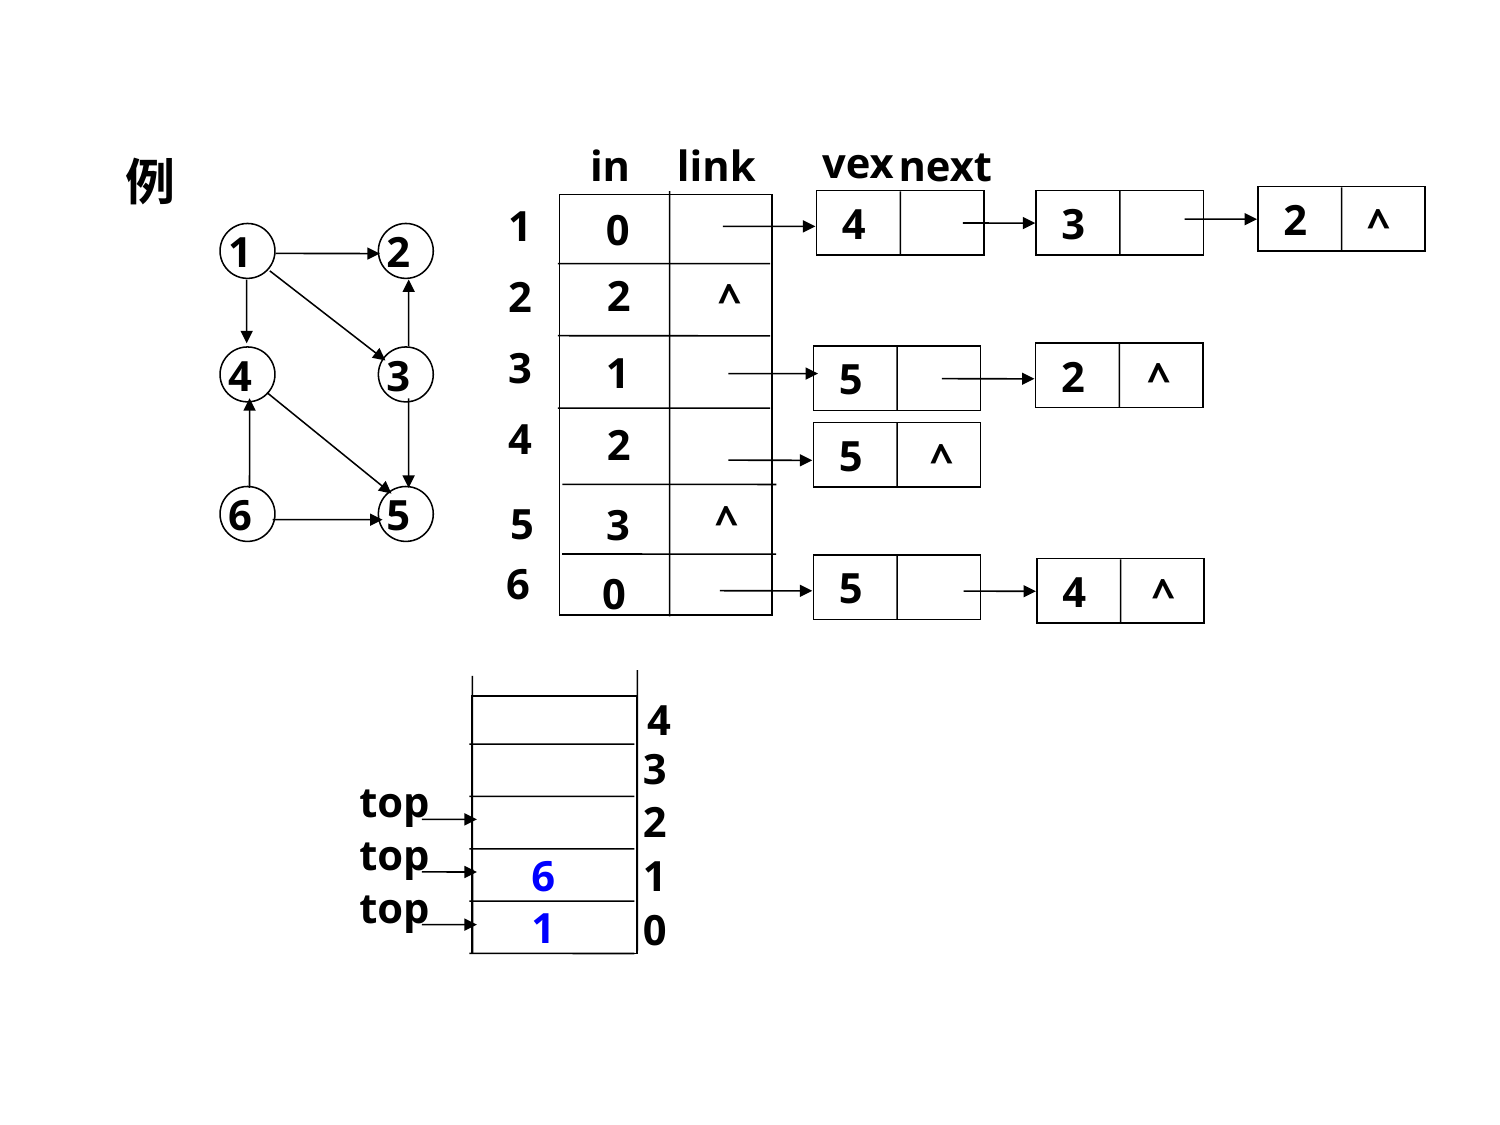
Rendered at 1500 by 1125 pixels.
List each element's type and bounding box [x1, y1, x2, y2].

text_box [351, 841, 478, 888]
text_box [492, 129, 1426, 626]
text_box [351, 768, 478, 835]
text_box [109, 142, 434, 542]
text_box [351, 893, 478, 940]
text_box [468, 669, 703, 963]
